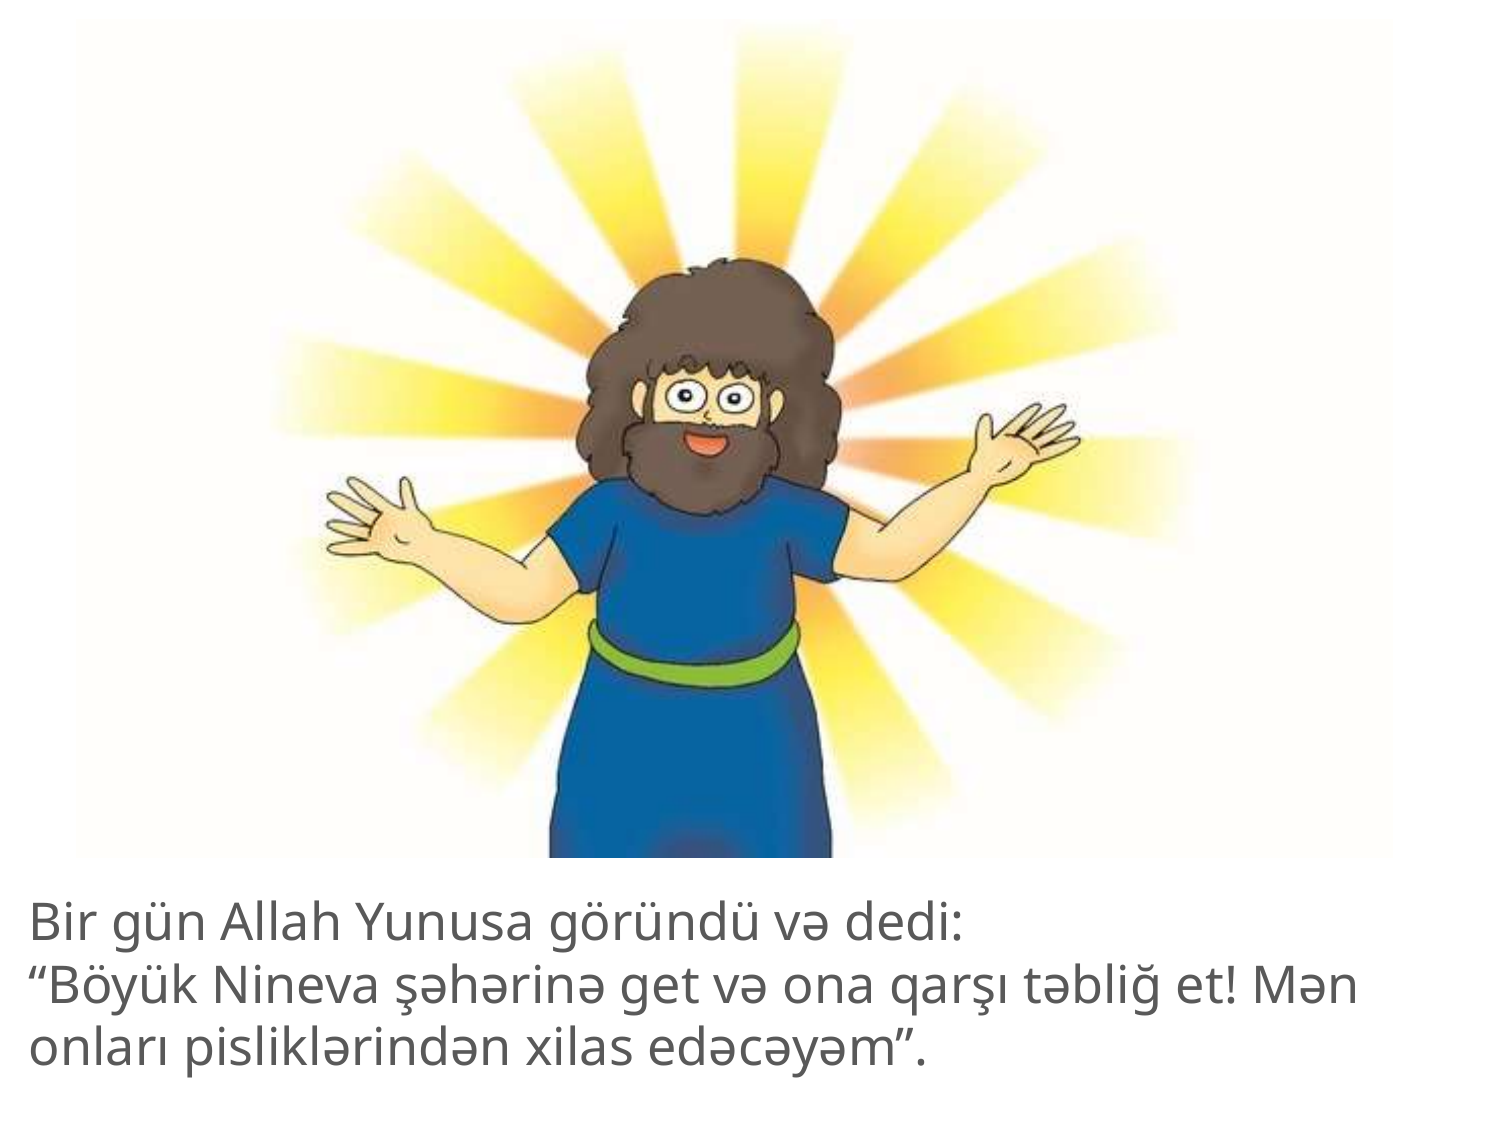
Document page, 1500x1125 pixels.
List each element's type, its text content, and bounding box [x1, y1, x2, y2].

picture [76, 18, 1394, 858]
text_box Bir gün Allah Yunusa göründü və dedi: “Böyük Nineva şəhərinə get və ona qarşı təbliğ et! Mən onları pisliklərindən xilas edəcəyəm”. [13, 881, 1500, 1084]
